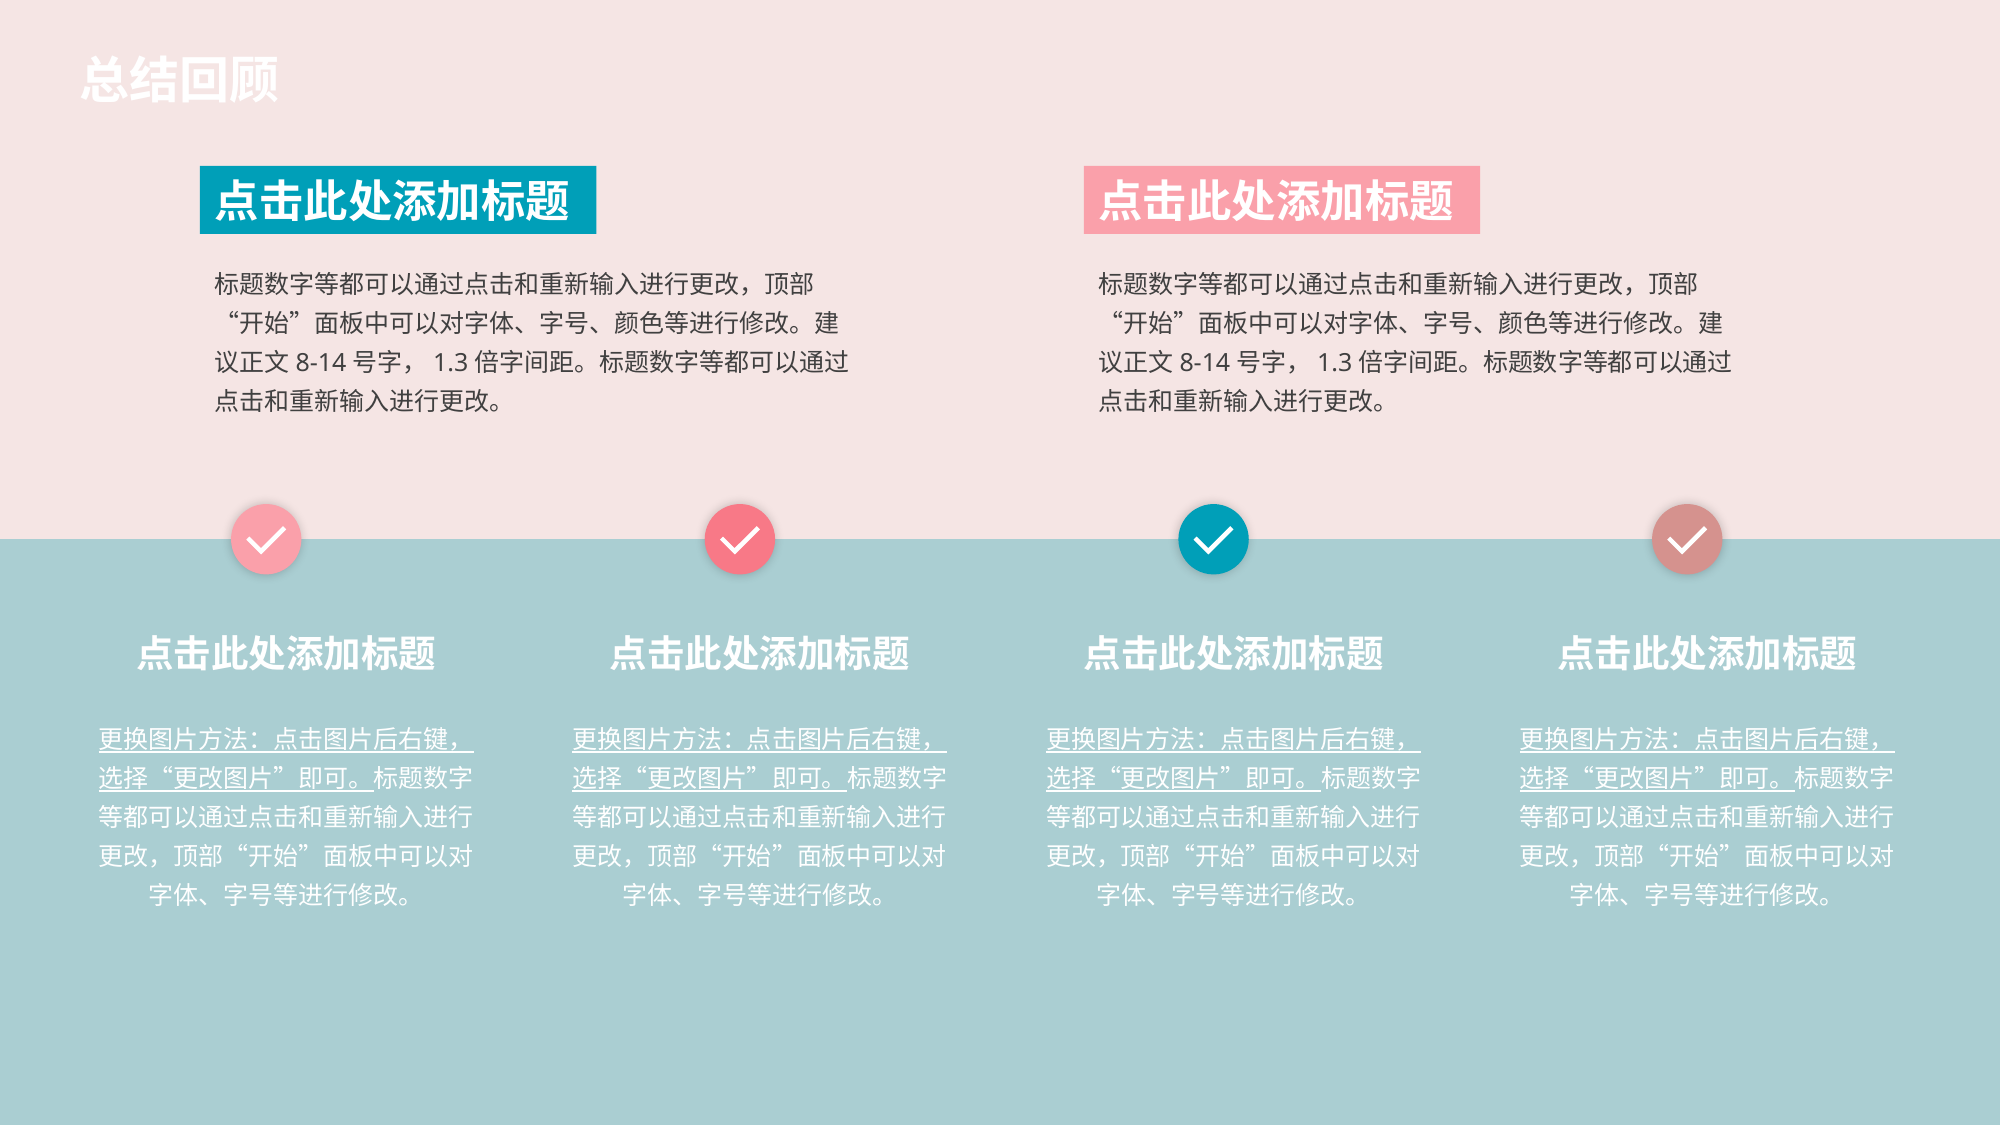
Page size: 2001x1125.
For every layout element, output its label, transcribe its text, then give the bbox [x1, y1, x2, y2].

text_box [1652, 504, 1723, 575]
text_box 标题数字等都可以通过点击和重新输入进行更改，顶部“开始”面板中可以对字体、字号、颜色等进行修改。建议正文8-14号字，1.3倍字间距。标题数字等都可以通过点击和重新输入进行更改。 [199, 251, 875, 423]
text_box 点击此处添加标题 [1083, 165, 1481, 234]
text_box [1178, 504, 1249, 575]
list 总结回顾 [64, 38, 984, 127]
text_box 更换图片方法：点击图片后右键，选择“更改图片”即可。标题数字等都可以通过点击和重新输入进行更改，顶部“开始”面板中可以对字体、字号等进行修改。 [1023, 707, 1444, 917]
text_box 点击此处添加标题 [76, 609, 496, 683]
text_box 标题数字等都可以通过点击和重新输入进行更改，顶部“开始”面板中可以对字体、字号、颜色等进行修改。建议正文8-14号字，1.3倍字间距。标题数字等都可以通过点击和重新输入进行更改。 [1083, 251, 1759, 423]
text_box 更换图片方法：点击图片后右键，选择“更改图片”即可。标题数字等都可以通过点击和重新输入进行更改，顶部“开始”面板中可以对字体、字号等进行修改。 [550, 707, 970, 917]
text_box 更换图片方法：点击图片后右键，选择“更改图片”即可。标题数字等都可以通过点击和重新输入进行更改，顶部“开始”面板中可以对字体、字号等进行修改。 [1497, 707, 1917, 917]
text_box 点击此处添加标题 [550, 609, 970, 683]
text_box 点击此处添加标题 [1023, 609, 1444, 683]
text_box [704, 504, 776, 575]
text_box [0, 538, 2000, 1125]
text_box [230, 504, 302, 575]
text_box 点击此处添加标题 [1497, 609, 1917, 683]
text_box 更换图片方法：点击图片后右键，选择“更改图片”即可。标题数字等都可以通过点击和重新输入进行更改，顶部“开始”面板中可以对字体、字号等进行修改。 [76, 707, 496, 917]
text_box 点击此处添加标题 [199, 165, 597, 234]
